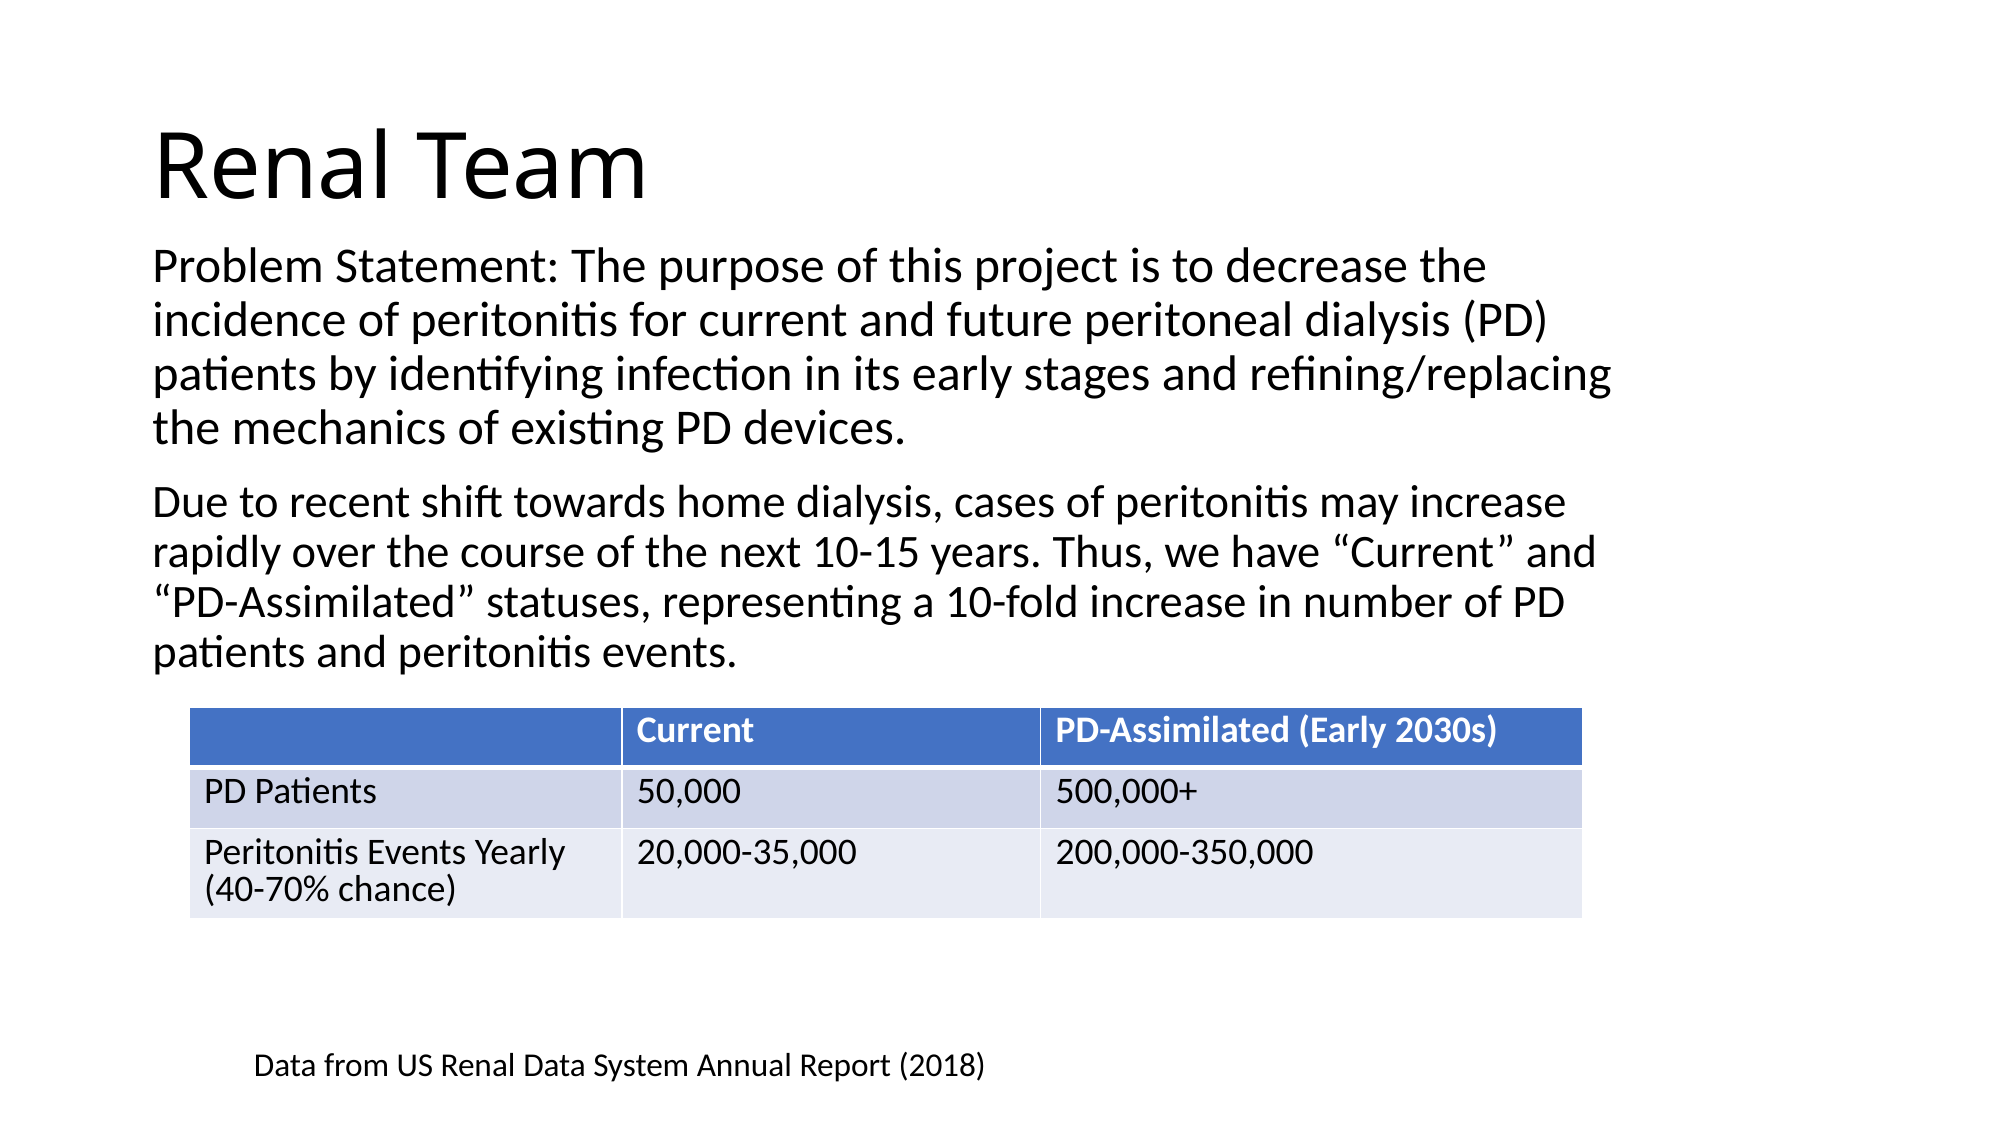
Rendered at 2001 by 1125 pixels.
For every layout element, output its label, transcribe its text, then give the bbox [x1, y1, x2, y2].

table_cell 20,000-35,000 [623, 829, 1040, 918]
table_header [190, 708, 621, 765]
table_cell Peritonitis Events Yearly (40-70% chance) [190, 829, 621, 918]
table_cell PD Patients [190, 770, 621, 828]
title Renal Team [137, 59, 1863, 278]
list Problem Statement: The purpose of this project is to decrease the incidence of peritonitis for current and future peritoneal dialysis (PD) patients by identifying infection in its early stages and refining/replacing the mechanics of existing PD devices. [137, 232, 1674, 469]
table_header PD-Assimilated (Early 2030s) [1041, 708, 1582, 765]
text_box Due to recent shift towards home dialysis, cases of peritonitis may increase rapidly over the course of the next 10-15 years. Thus, we have “Current” and “PD-Assimilated” statuses, representing a 10-fold increase in number of PD patients and peritonitis events. [137, 469, 1674, 688]
table_cell 50,000 [623, 770, 1040, 828]
table_cell 200,000-350,000 [1041, 829, 1582, 918]
table_cell 500,000+ [1041, 770, 1582, 828]
text_box Data from US Renal Data System Annual Report (2018) [239, 1045, 1040, 1106]
table_header Current [623, 708, 1040, 765]
